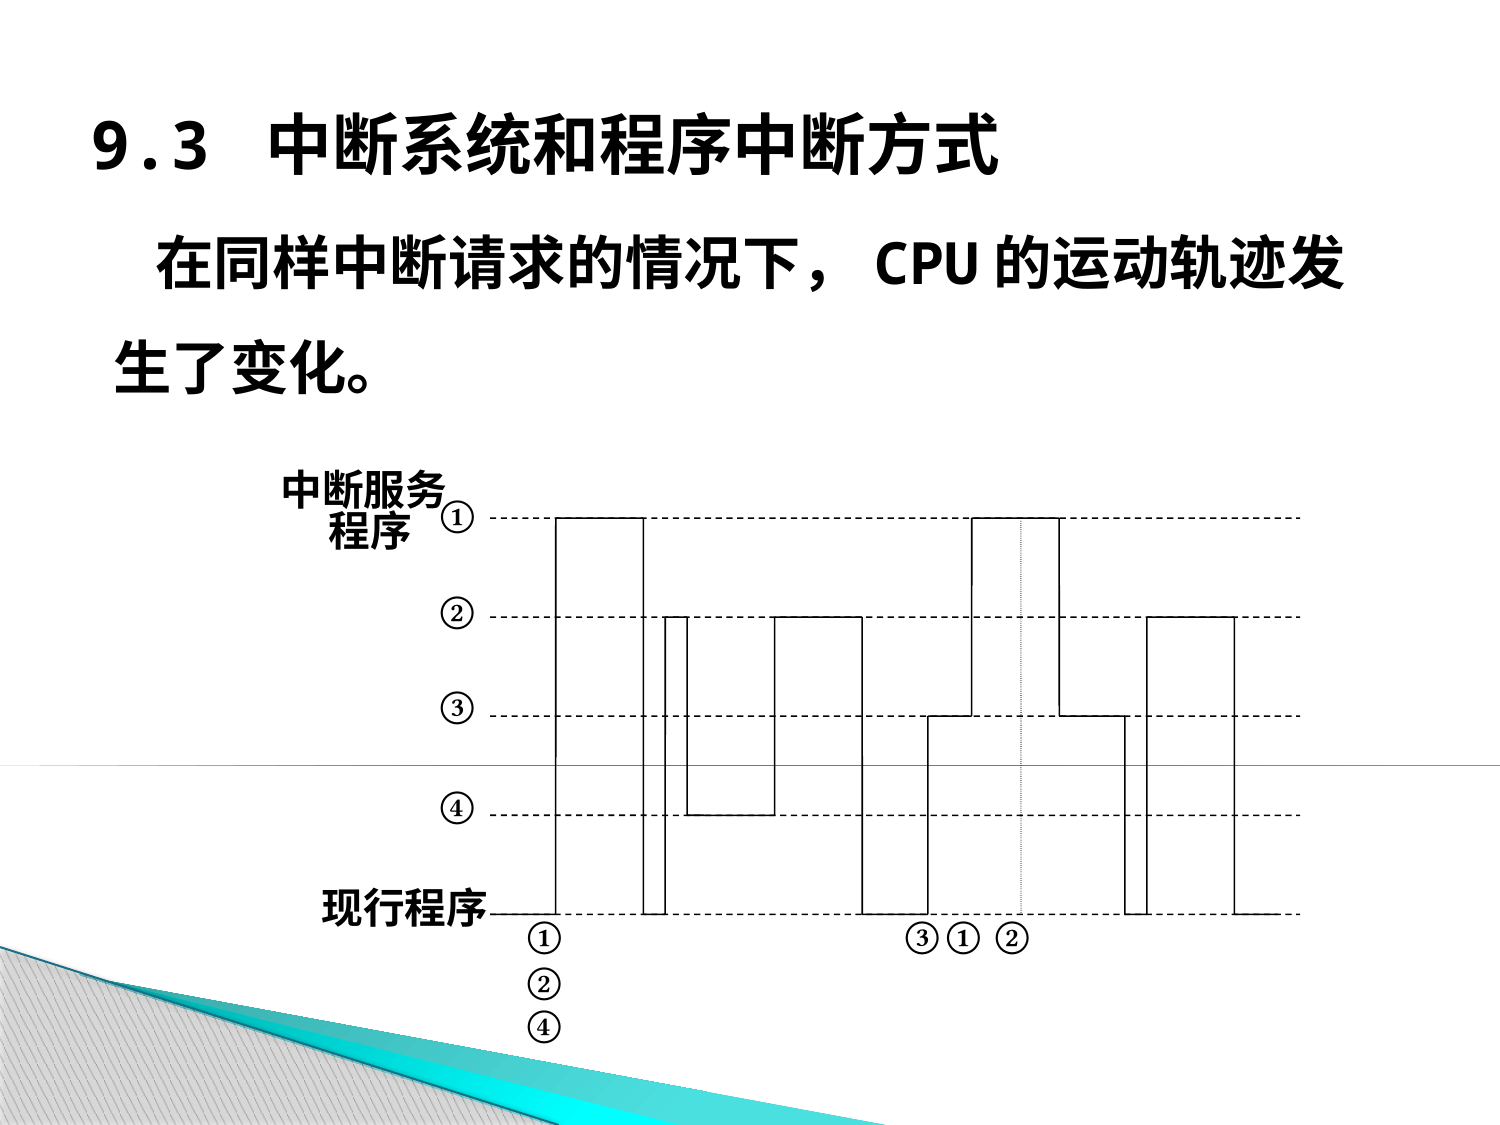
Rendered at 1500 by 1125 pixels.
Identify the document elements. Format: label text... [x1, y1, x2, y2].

title 9.3 中断系统和程序中断方式 [75, 45, 1425, 233]
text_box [265, 455, 1301, 1057]
list 在同样中断请求的情况下，CPU的运动轨迹发生了变化。 [38, 183, 1361, 1028]
